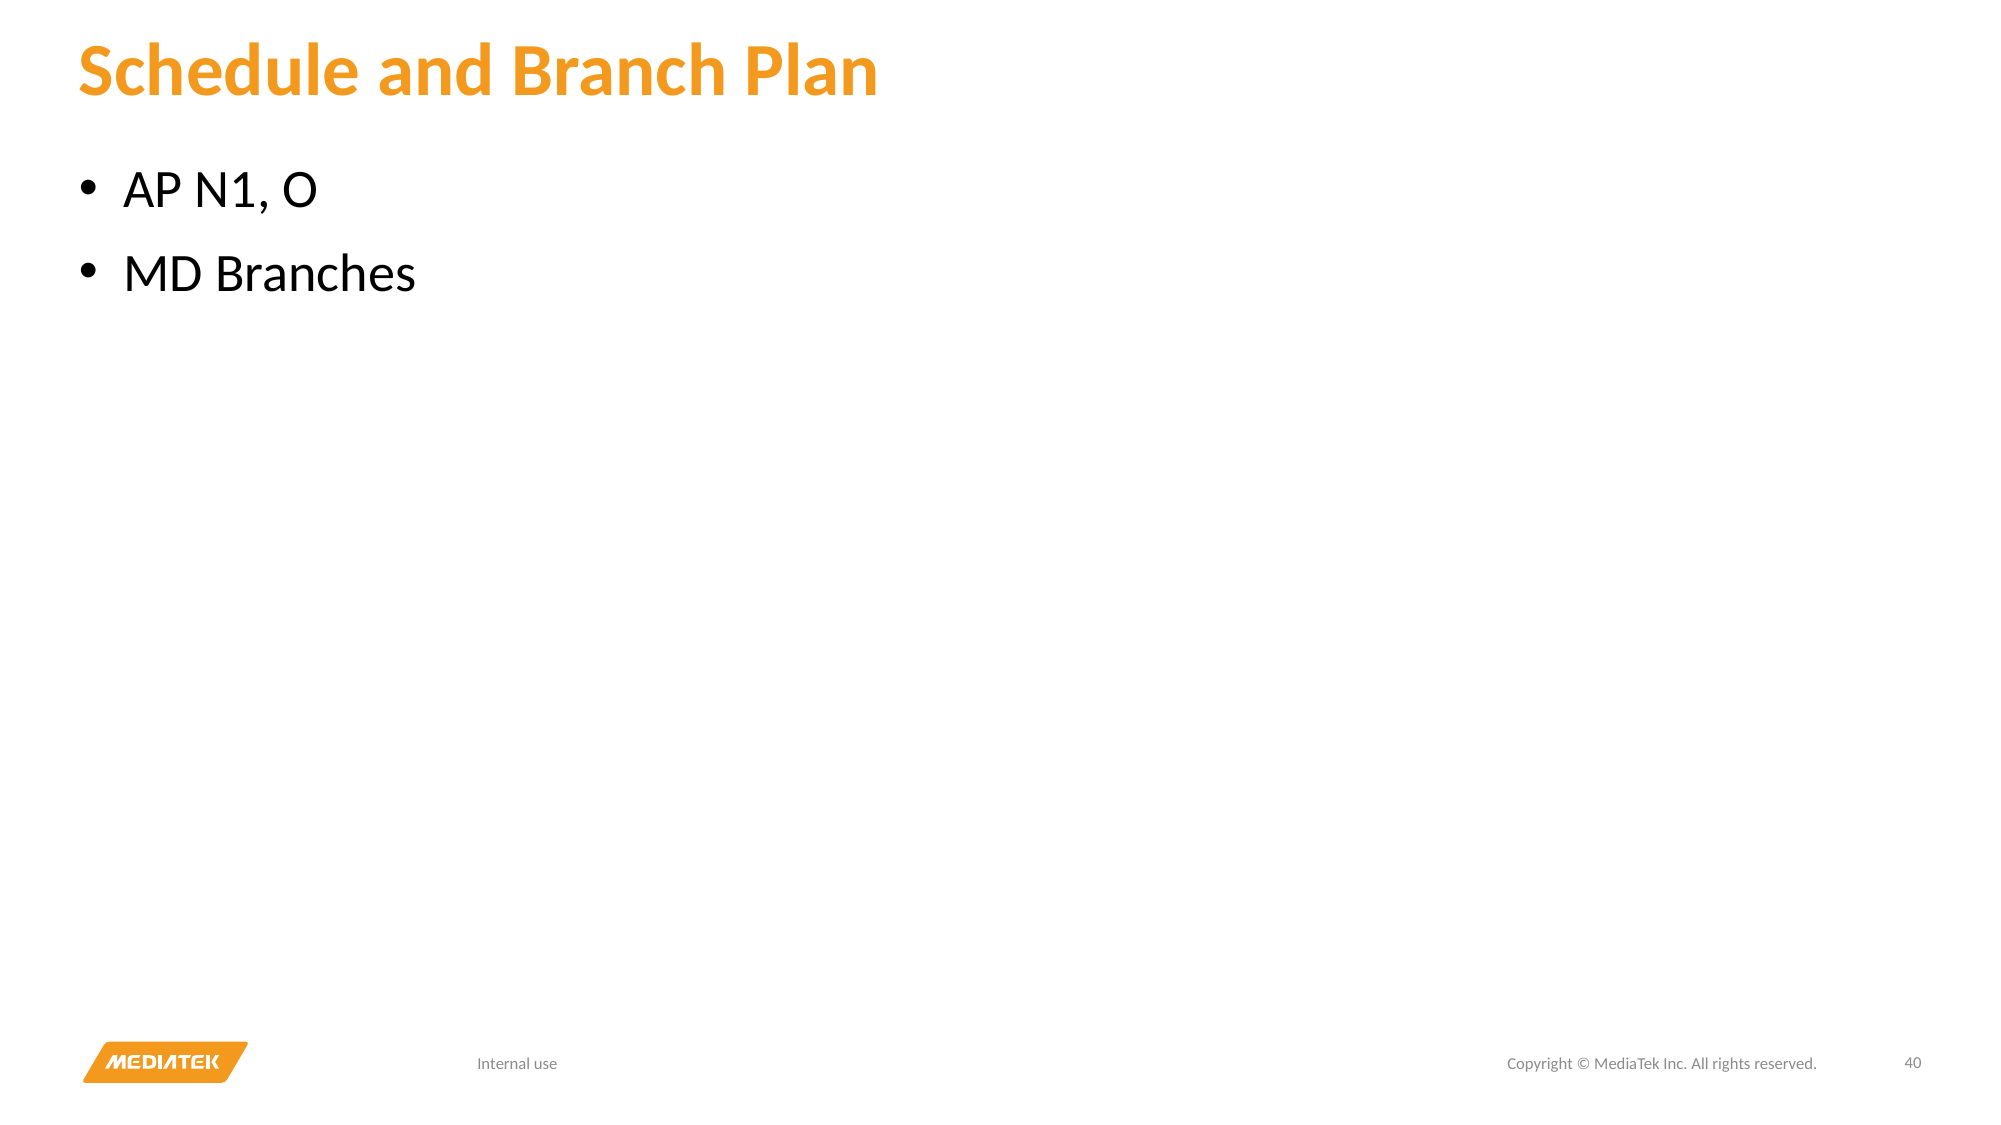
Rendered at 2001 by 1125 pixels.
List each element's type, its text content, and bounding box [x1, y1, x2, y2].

slide_number Copyright © MediaTek Inc. All rights reserved. [1305, 1051, 1819, 1075]
list AP N1, O MD Branches [78, 160, 1922, 999]
slide_number 40 [1860, 1050, 1922, 1075]
footer Internal use [477, 1051, 1187, 1075]
title Schedule and Branch Plan [78, 36, 1922, 145]
